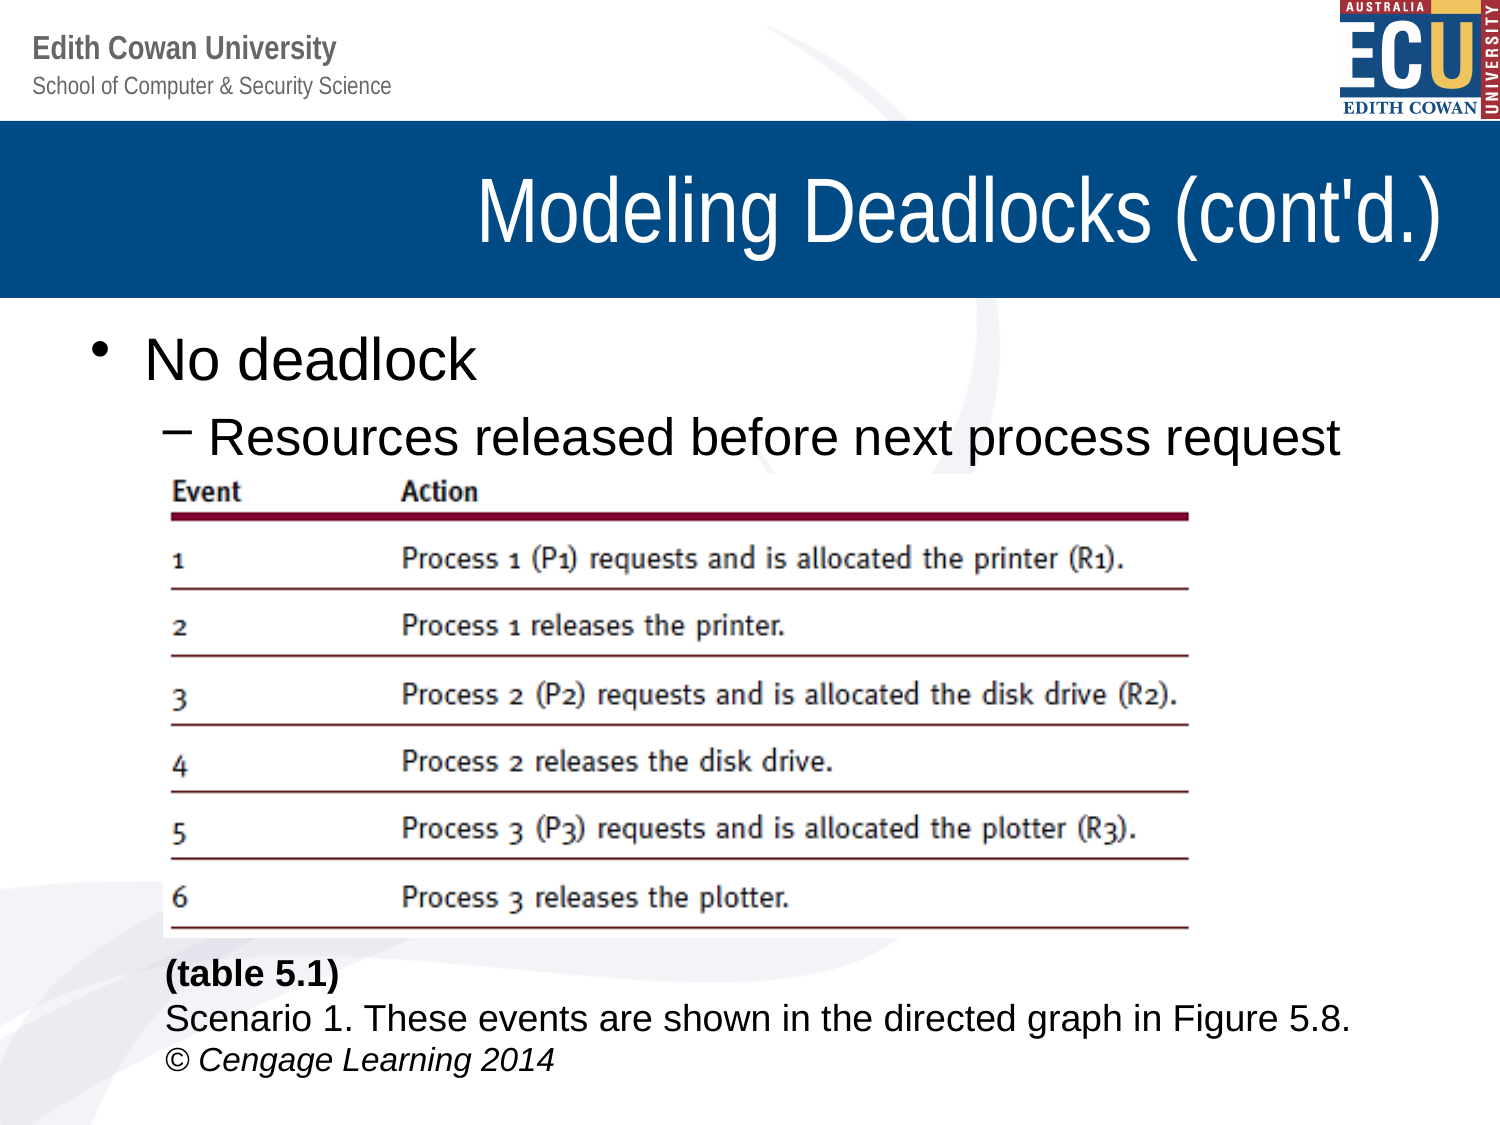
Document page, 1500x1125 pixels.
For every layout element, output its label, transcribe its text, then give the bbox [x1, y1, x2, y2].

picture [0, 298, 1201, 1125]
text_box (table 5.1) Scenario 1. These events are shown in the directed graph in Figure 5.8. © Cengage Learning 2014 [150, 941, 1488, 1086]
picture [0, 0, 1043, 120]
title Modeling Deadlocks (cont'd.) [41, 123, 1459, 288]
picture [1340, 0, 1500, 119]
list No deadlock Resources released before next process request [75, 312, 1425, 475]
